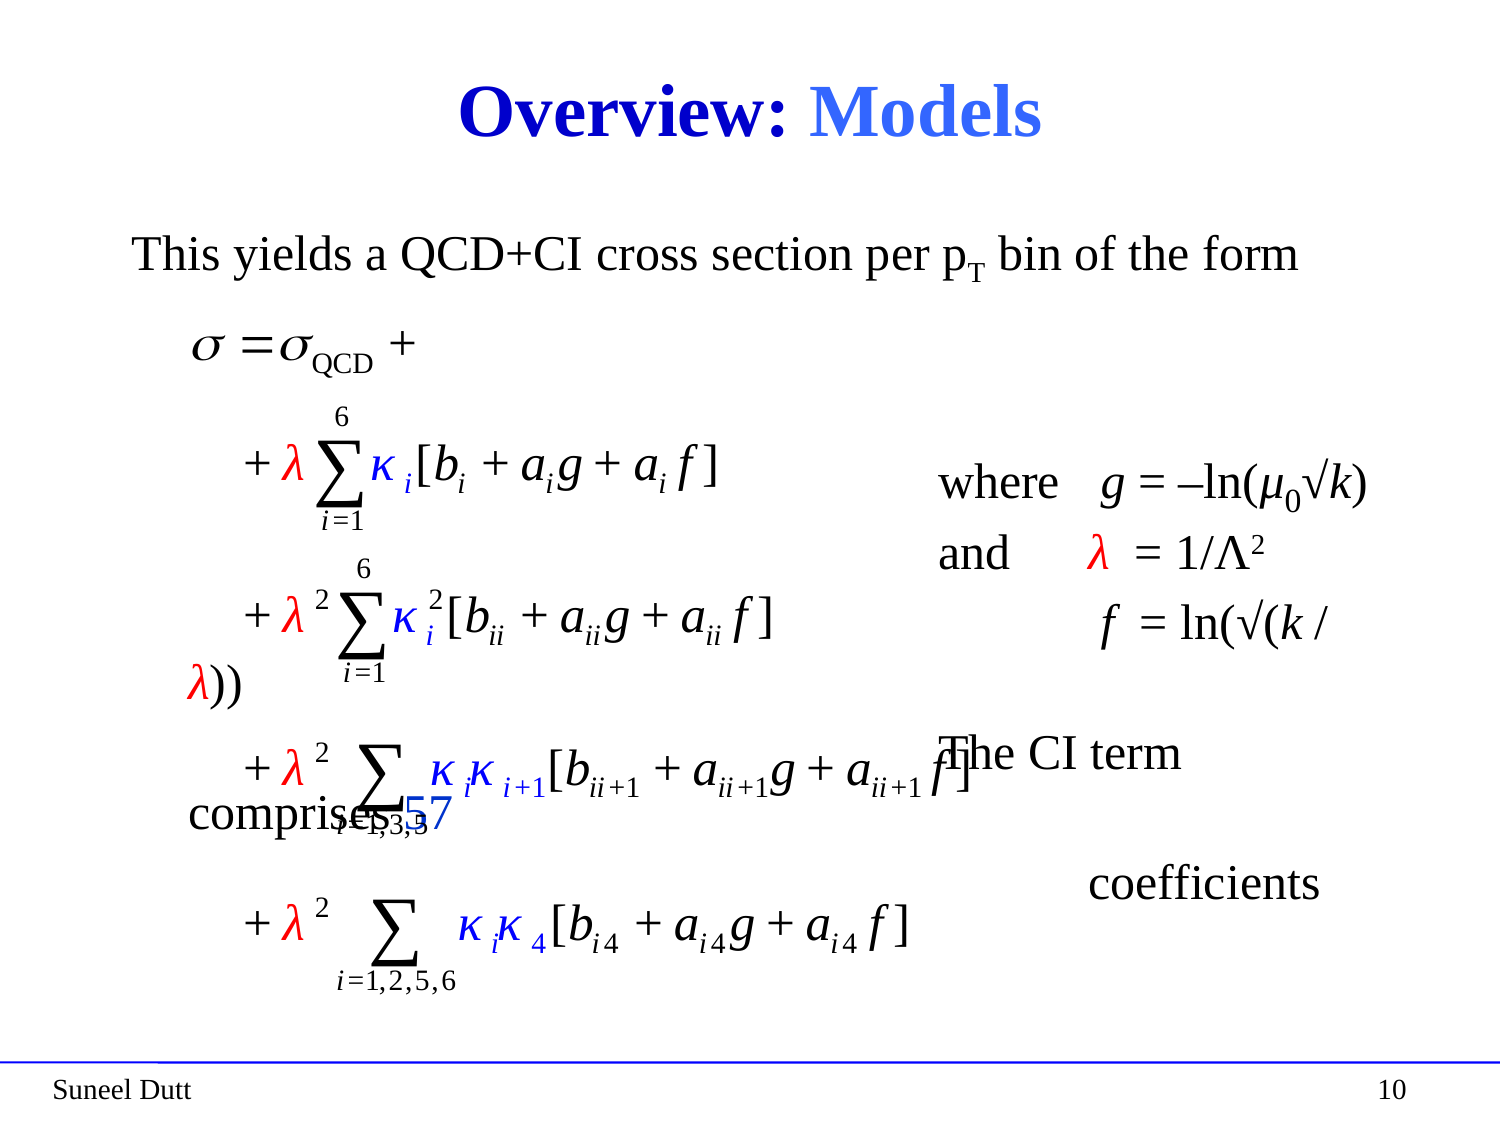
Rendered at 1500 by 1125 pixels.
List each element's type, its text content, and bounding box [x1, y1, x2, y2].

footer Suneel Dutt [37, 1062, 1350, 1125]
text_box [184, 312, 979, 1005]
title Overview: Models [112, 37, 1388, 176]
slide_number 10 [1362, 1062, 1500, 1125]
list This yields a QCD+CI cross section per pT bin of the form where g = –ln(μ0√k) and λ = 1/Λ2 f = ln(√(k / λ)) The CI term comprises 57 coefficients [116, 212, 1392, 1004]
